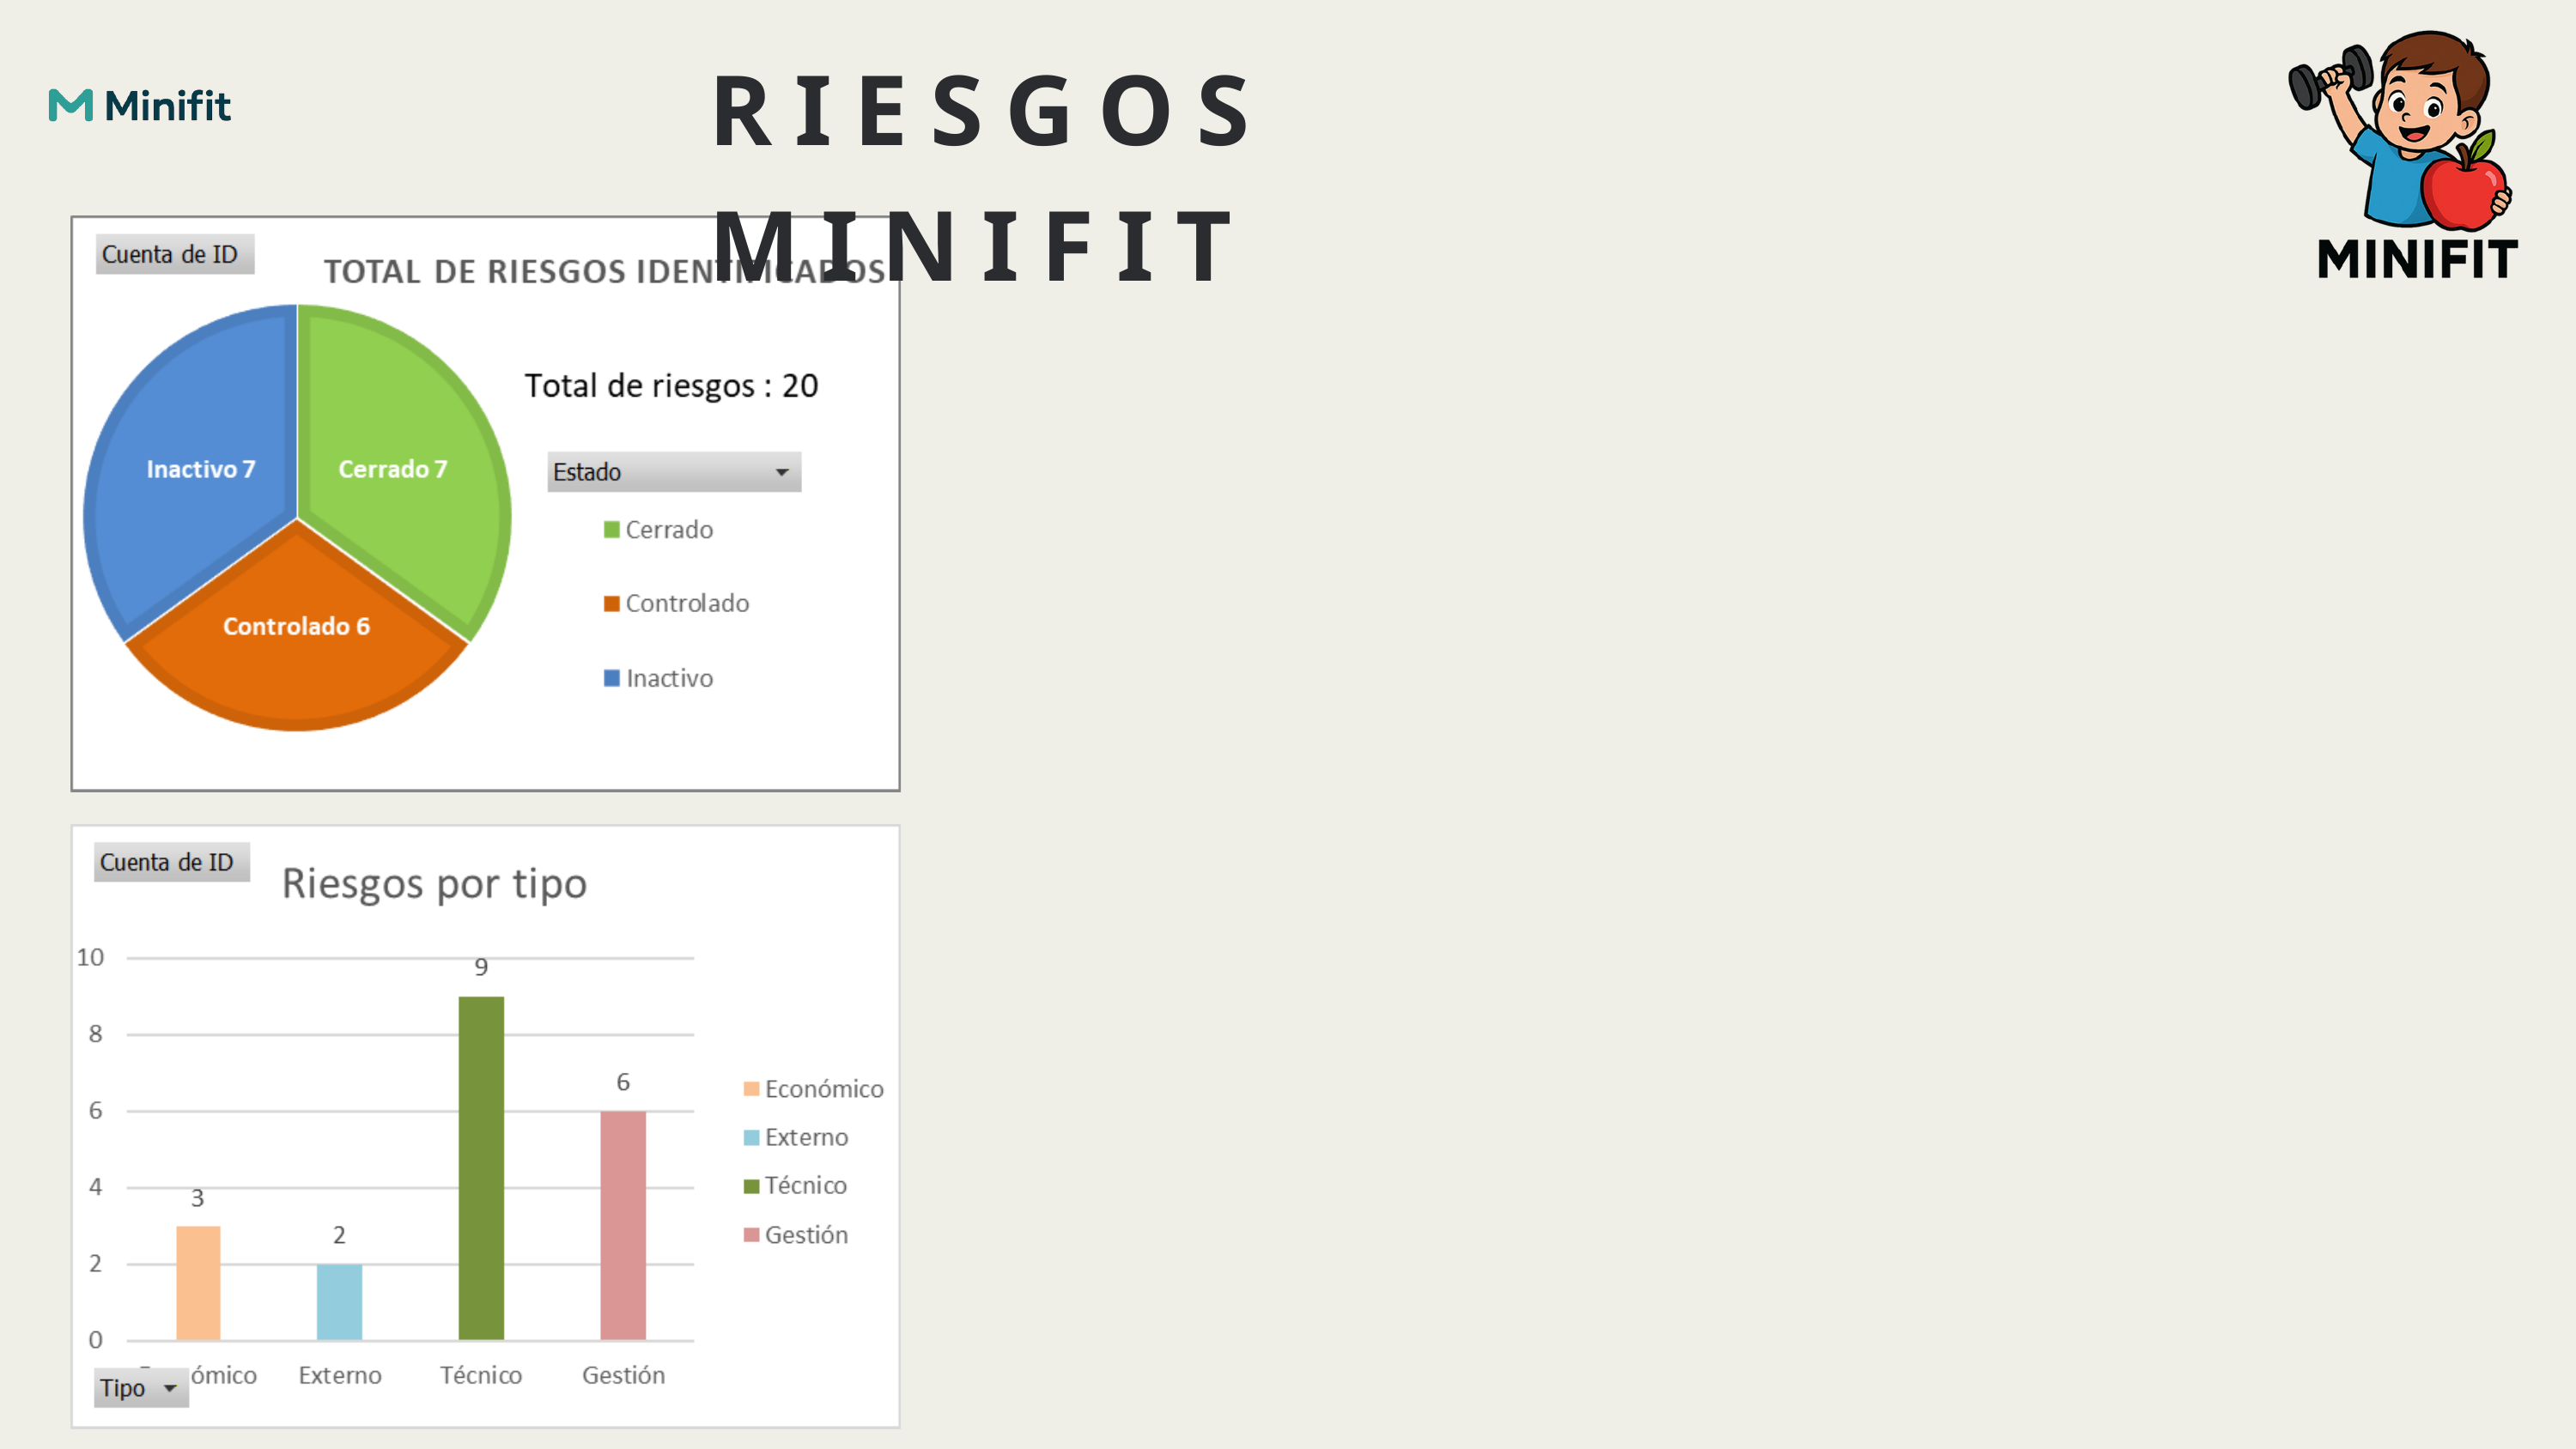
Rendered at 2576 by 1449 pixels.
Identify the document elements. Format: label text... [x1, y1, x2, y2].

text_box RIESGOS MINIFIT [708, 29, 1833, 300]
text_box [70, 824, 902, 1429]
text_box [70, 215, 902, 792]
text_box [32, 0, 248, 216]
text_box [2239, 0, 2576, 338]
